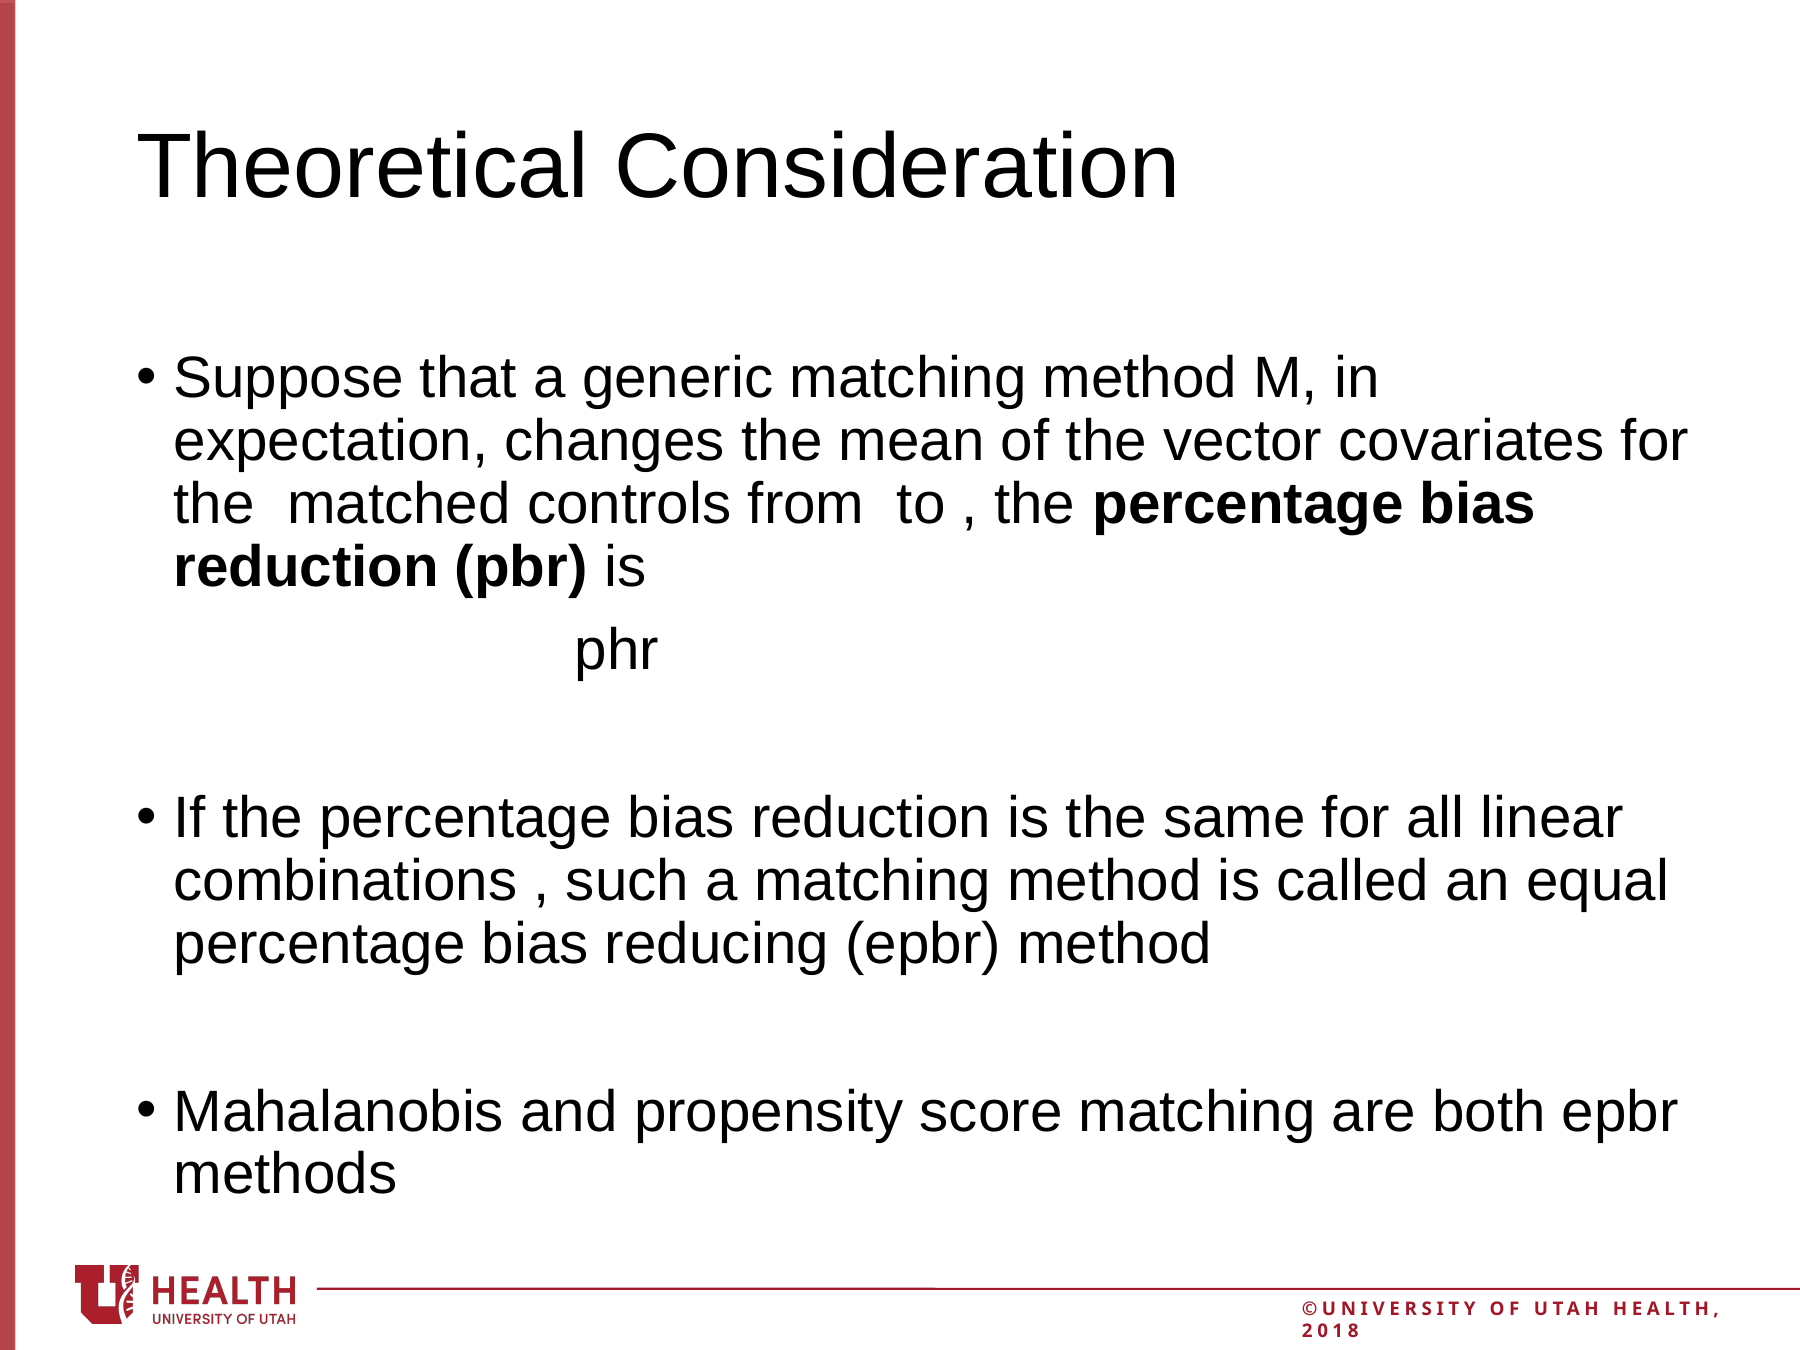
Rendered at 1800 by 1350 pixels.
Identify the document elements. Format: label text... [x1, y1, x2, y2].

title Theoretical Consideration [135, 113, 1710, 222]
picture [75, 1265, 295, 1324]
